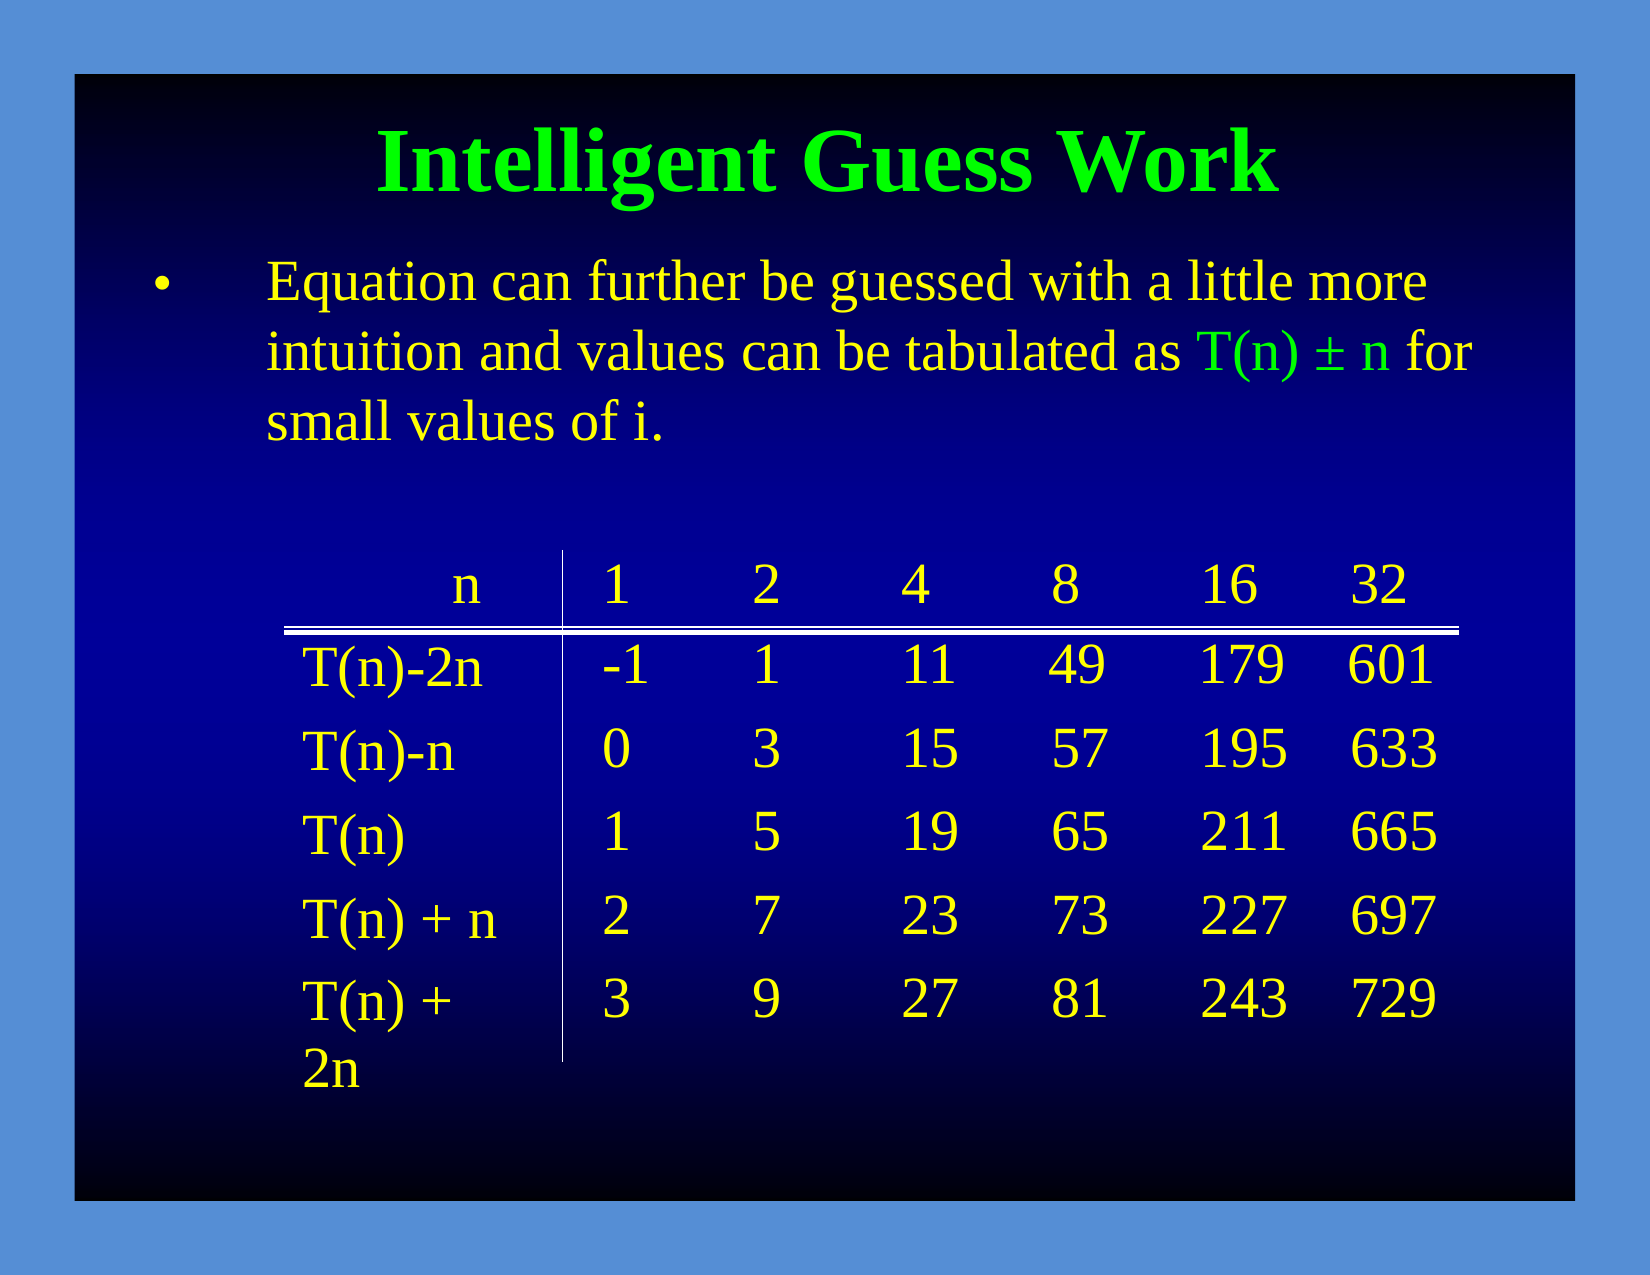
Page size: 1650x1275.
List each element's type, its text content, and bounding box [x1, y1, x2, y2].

text_box • [150, 252, 184, 316]
text_box 1 2 4 8 16 32 [562, 549, 1460, 630]
text_box n [284, 549, 562, 630]
text_box Intelligent Guess Work Equation can further be guessed with a little more intuition and values can be tabulated as T(n) ± n for small values of i. [264, 114, 1520, 456]
text_box T(n)-2n T(n)-n T(n) T(n) + n T(n) + 2n [284, 630, 562, 1063]
text_box -1 1 11 49 179 601 0 3 15 57 195 633 1 5 19 65 211 665 2 7 23 73 227 697 3 9 27 81 243 729 [562, 630, 1460, 1063]
text_box [74, 74, 1576, 1201]
